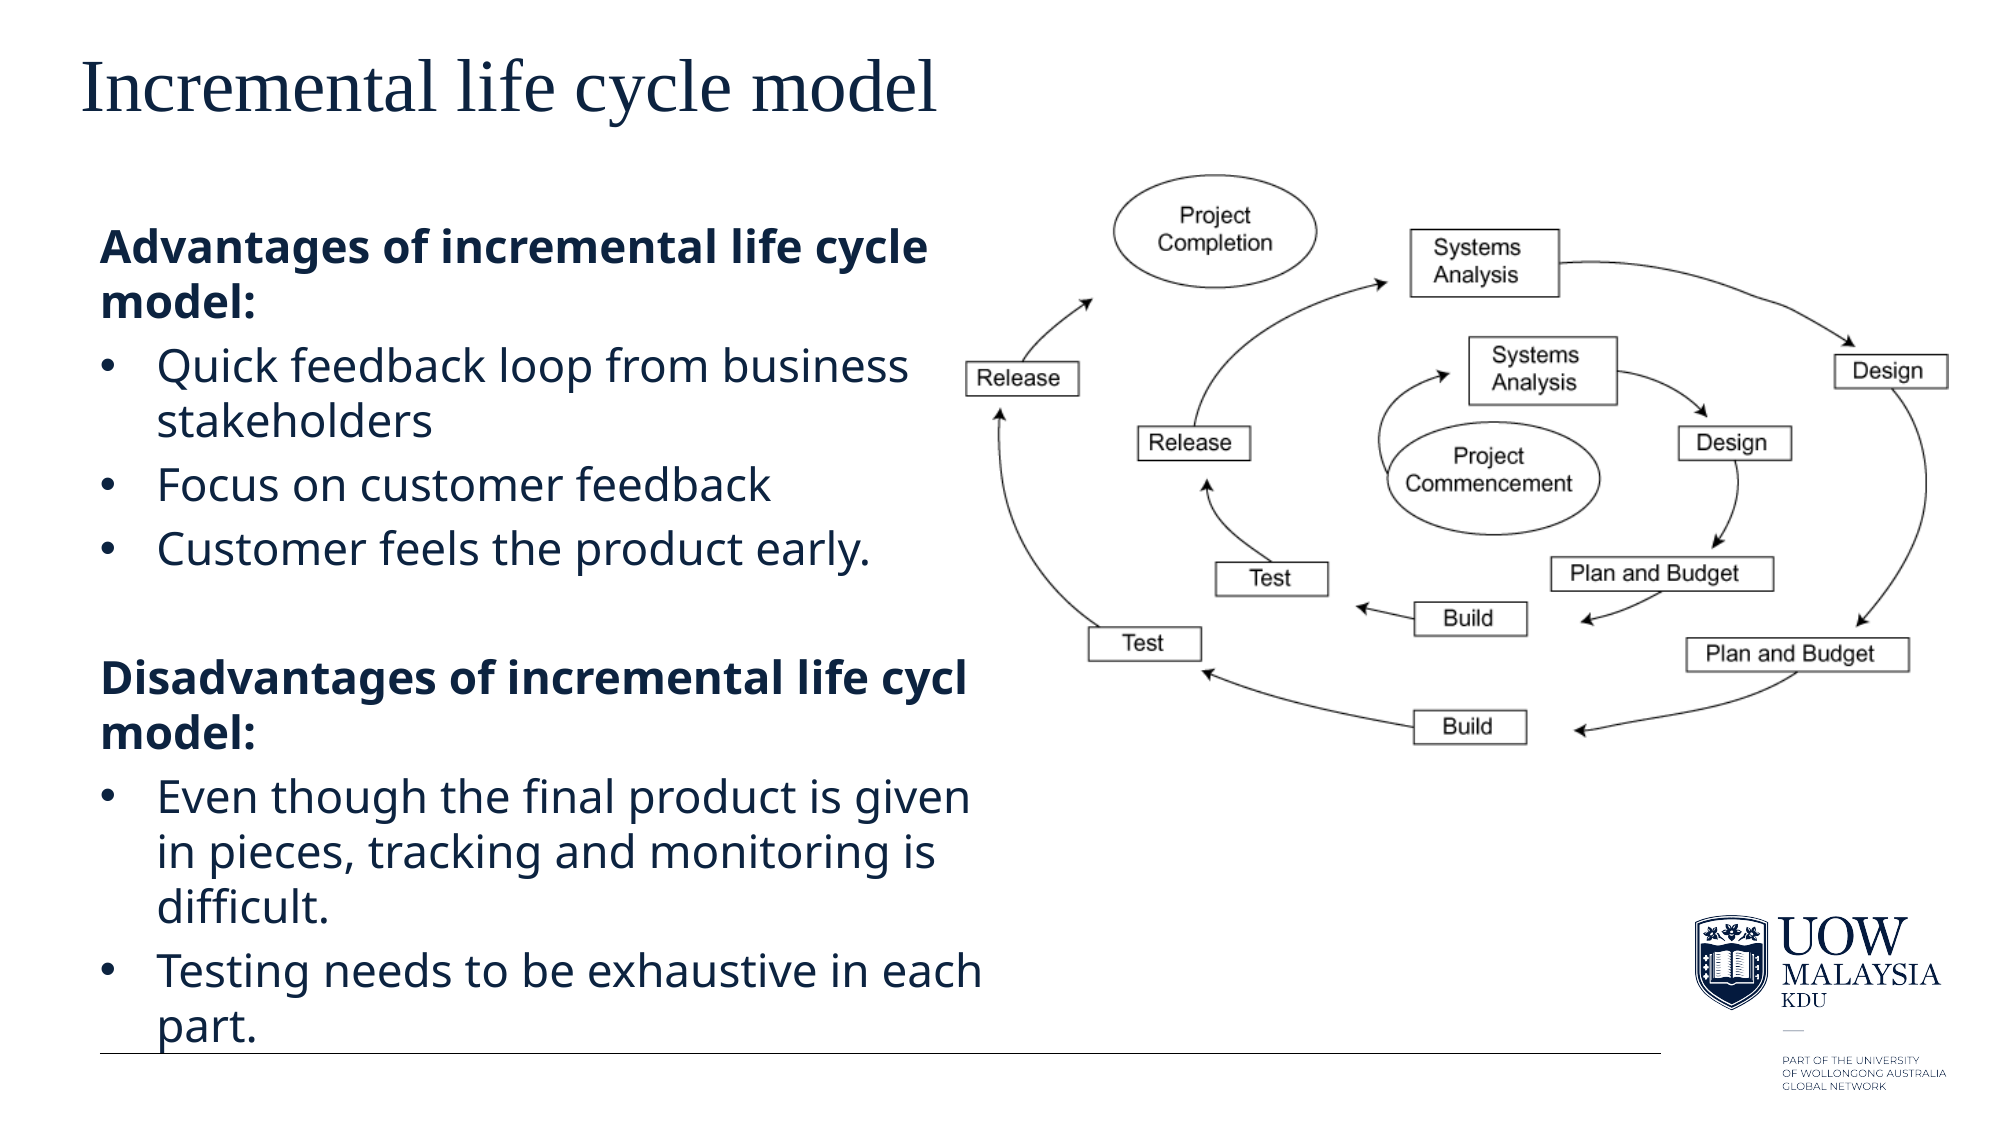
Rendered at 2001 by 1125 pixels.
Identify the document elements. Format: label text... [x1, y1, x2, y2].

picture [1695, 915, 1947, 1091]
list Advantages of incremental life cycle model: Quick feedback loop from business stakeholders Focus on customer feedback Customer feels the product early. Disadvantages of incremental life cycle model: Even though the final product is given in pieces, tracking and monitoring is difficult. Testing needs to be exhaustive in each part. [99, 217, 1038, 1003]
title Incremental life cycle model [80, 36, 1642, 175]
picture [964, 174, 1949, 746]
